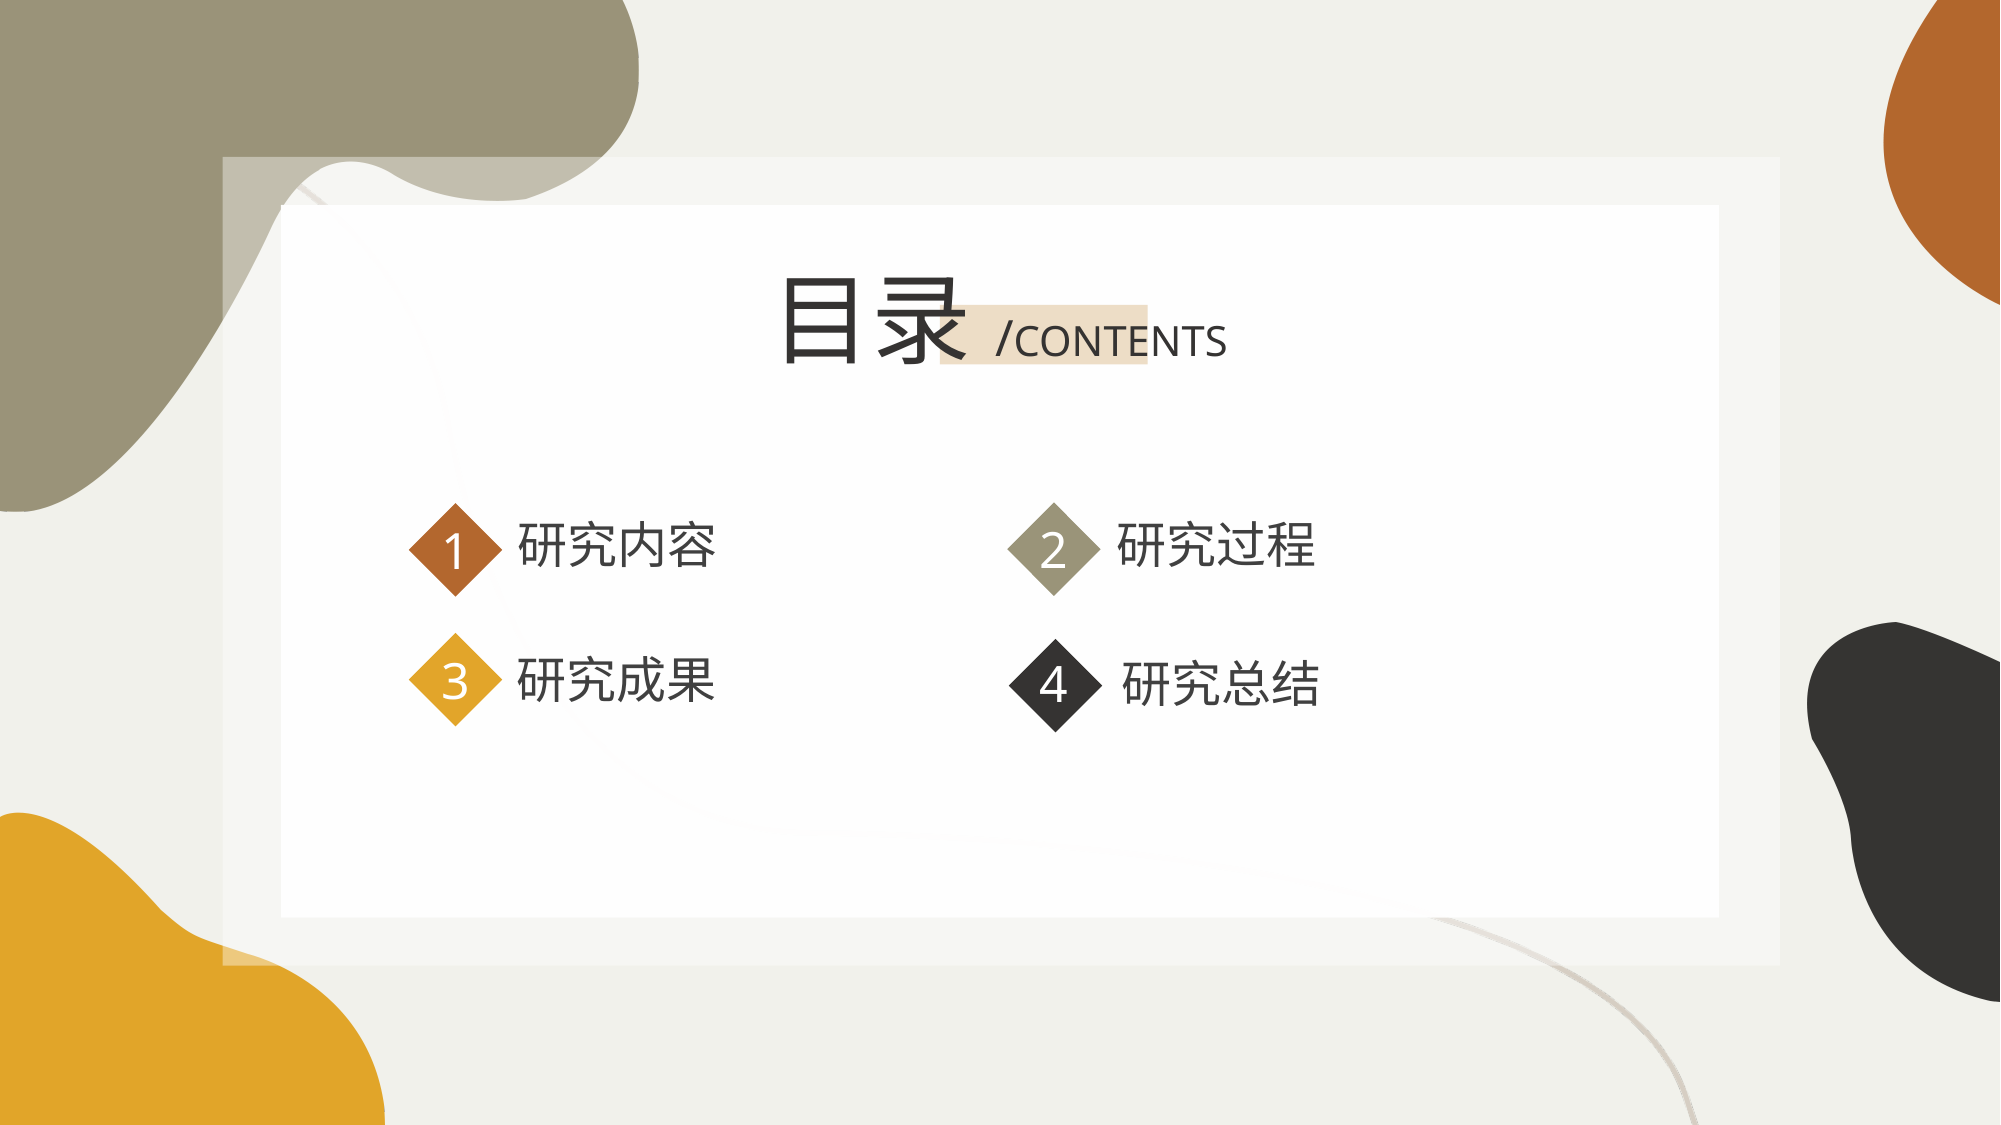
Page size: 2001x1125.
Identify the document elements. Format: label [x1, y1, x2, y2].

text_box [408, 611, 975, 727]
text_box [1008, 638, 1580, 781]
picture [1807, 622, 2000, 1002]
picture [1883, 0, 2000, 305]
text_box [408, 476, 975, 597]
text_box [222, 156, 1781, 966]
text_box [1007, 476, 1575, 596]
picture [0, 0, 1704, 512]
picture [0, 812, 1704, 1125]
